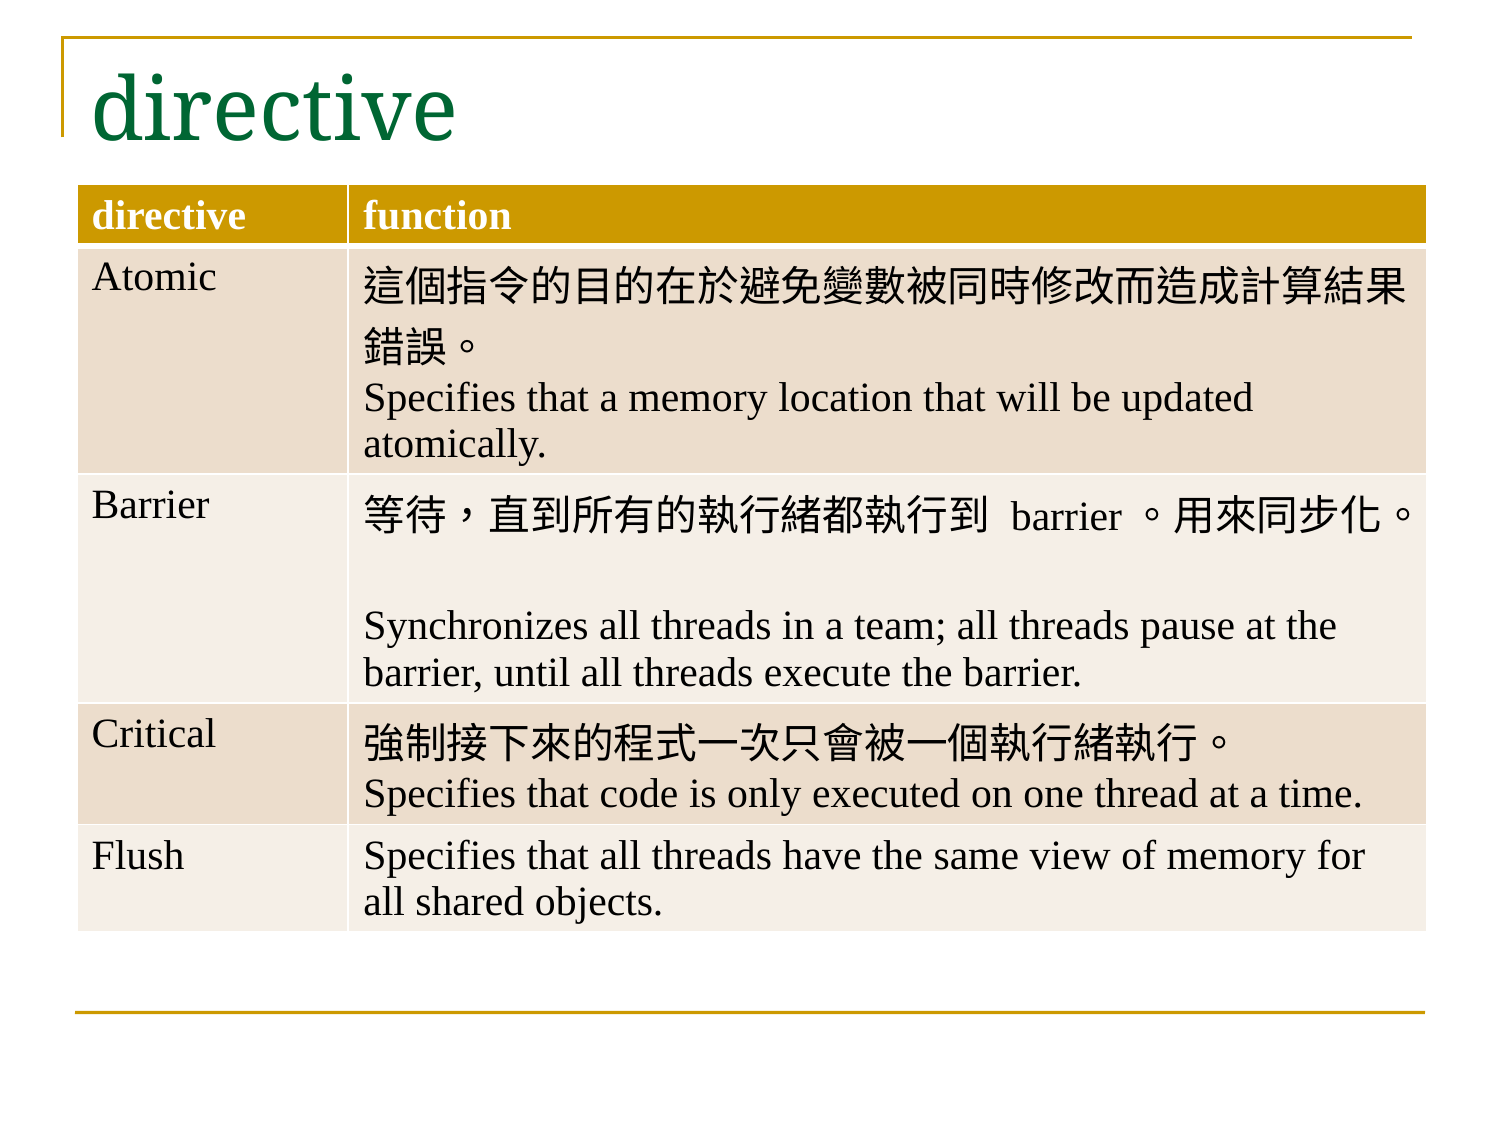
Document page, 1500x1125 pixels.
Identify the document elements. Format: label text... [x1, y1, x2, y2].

table_cell Flush [78, 825, 347, 931]
table_cell Specifies that all threads have the same view of memory for all shared objects. [349, 825, 1426, 931]
table_cell Barrier [78, 475, 347, 702]
title directive [75, 45, 1425, 184]
table_cell Critical [78, 704, 347, 824]
table_header function [349, 185, 1426, 243]
table_cell 這個指令的目的在於避免變數被同時修改而造成計算結果錯誤。 Specifies that a memory location that will be updated atomically. [349, 249, 1426, 473]
table_cell 強制接下來的程式一次只會被一個執行緒執行。 Specifies that code is only executed on one thread at a time. [349, 704, 1426, 824]
table_cell Atomic [78, 249, 347, 473]
table_cell 等待，直到所有的執行緒都執行到 barrier。用來同步化。 Synchronizes all threads in a team; all threads pause at the barrier, until all threads execute the barrier. [349, 475, 1426, 702]
table_header directive [78, 185, 347, 243]
